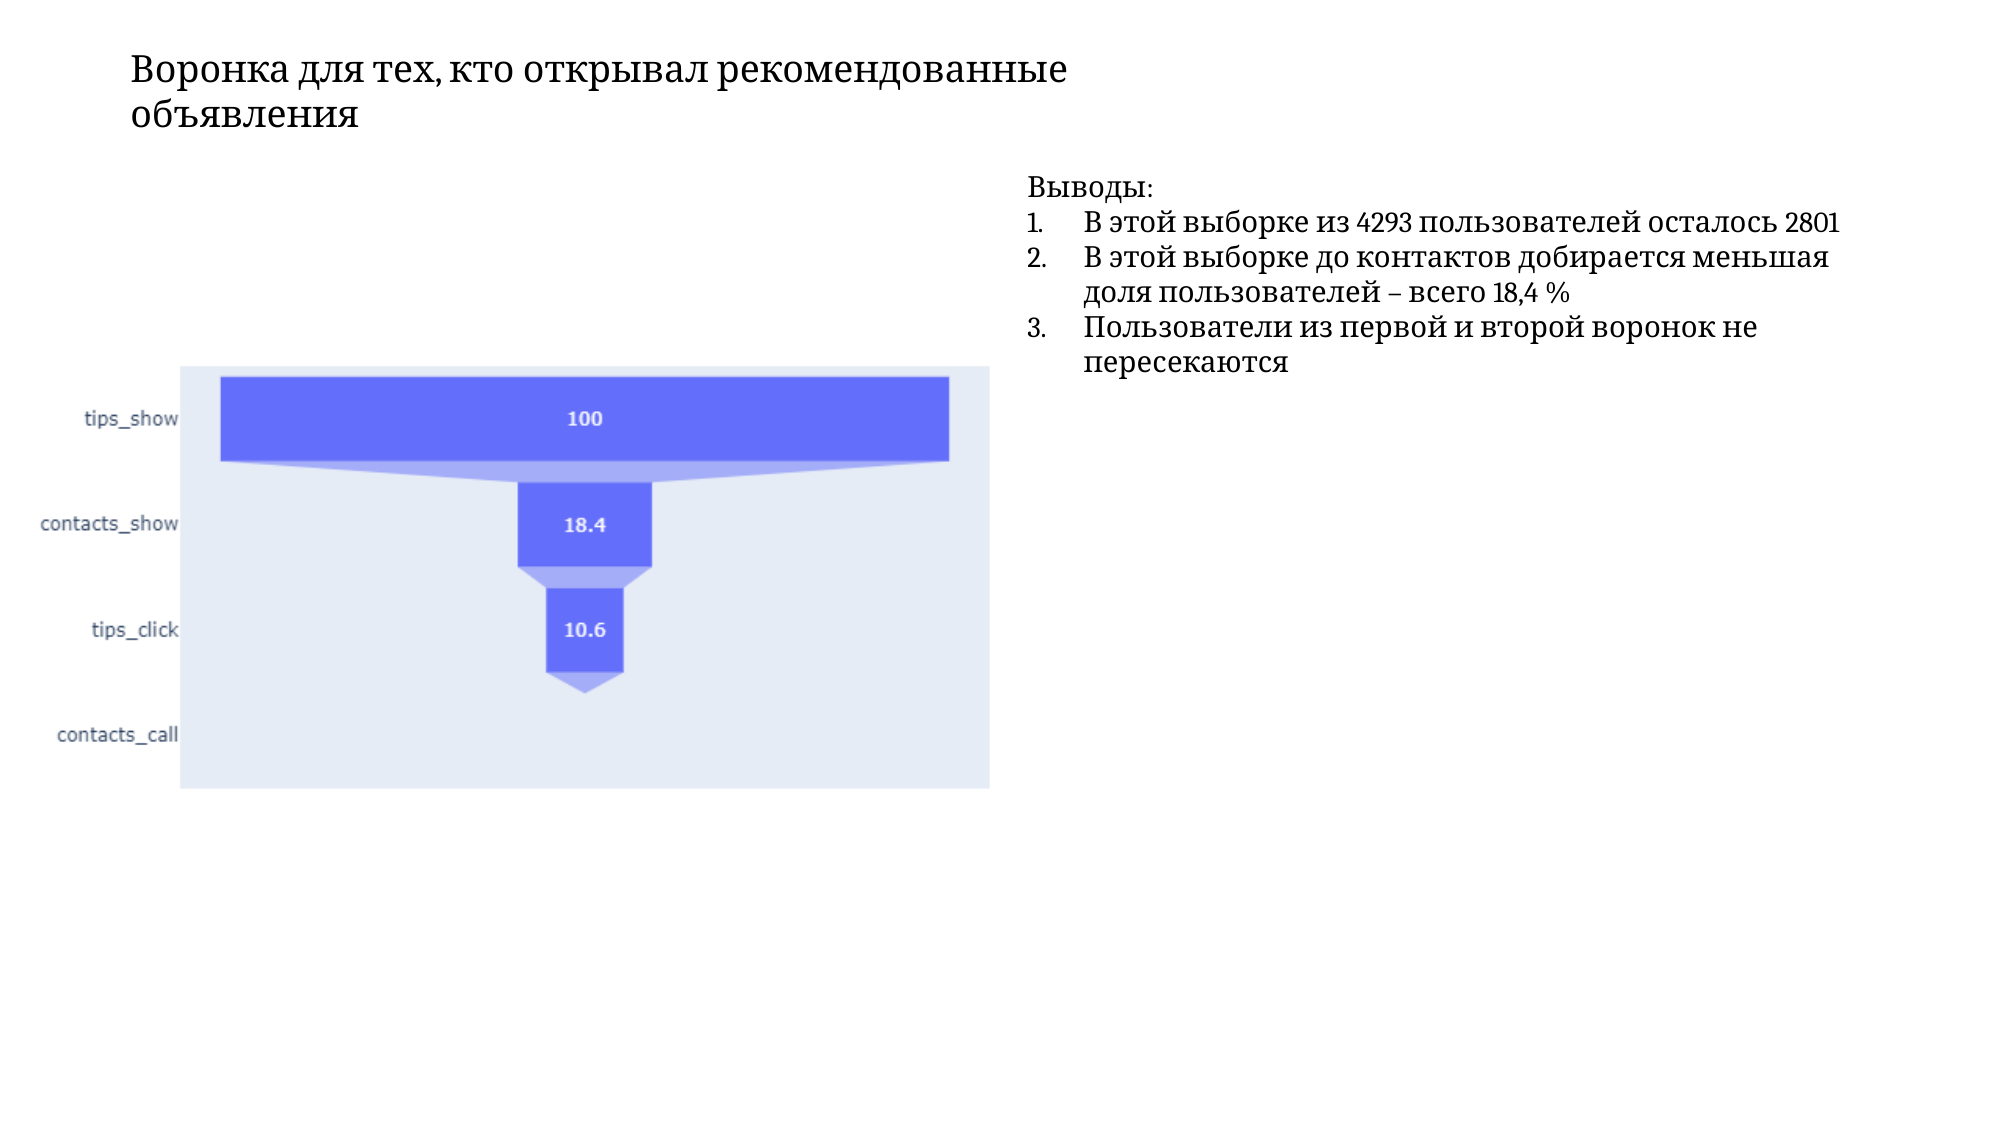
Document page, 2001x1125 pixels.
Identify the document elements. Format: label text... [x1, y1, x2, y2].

text_box Воронка для тех, кто открывал рекомендованные объявления [115, 37, 1235, 143]
picture [21, 210, 1115, 914]
text_box Выводы: В этой выборке из 4293 пользователей осталось 2801 В этой выборке до контактов добирается меньшая доля пользователей – всего 18,4 % Пользователи из первой и второй воронок не пересекаются [1012, 160, 1916, 386]
